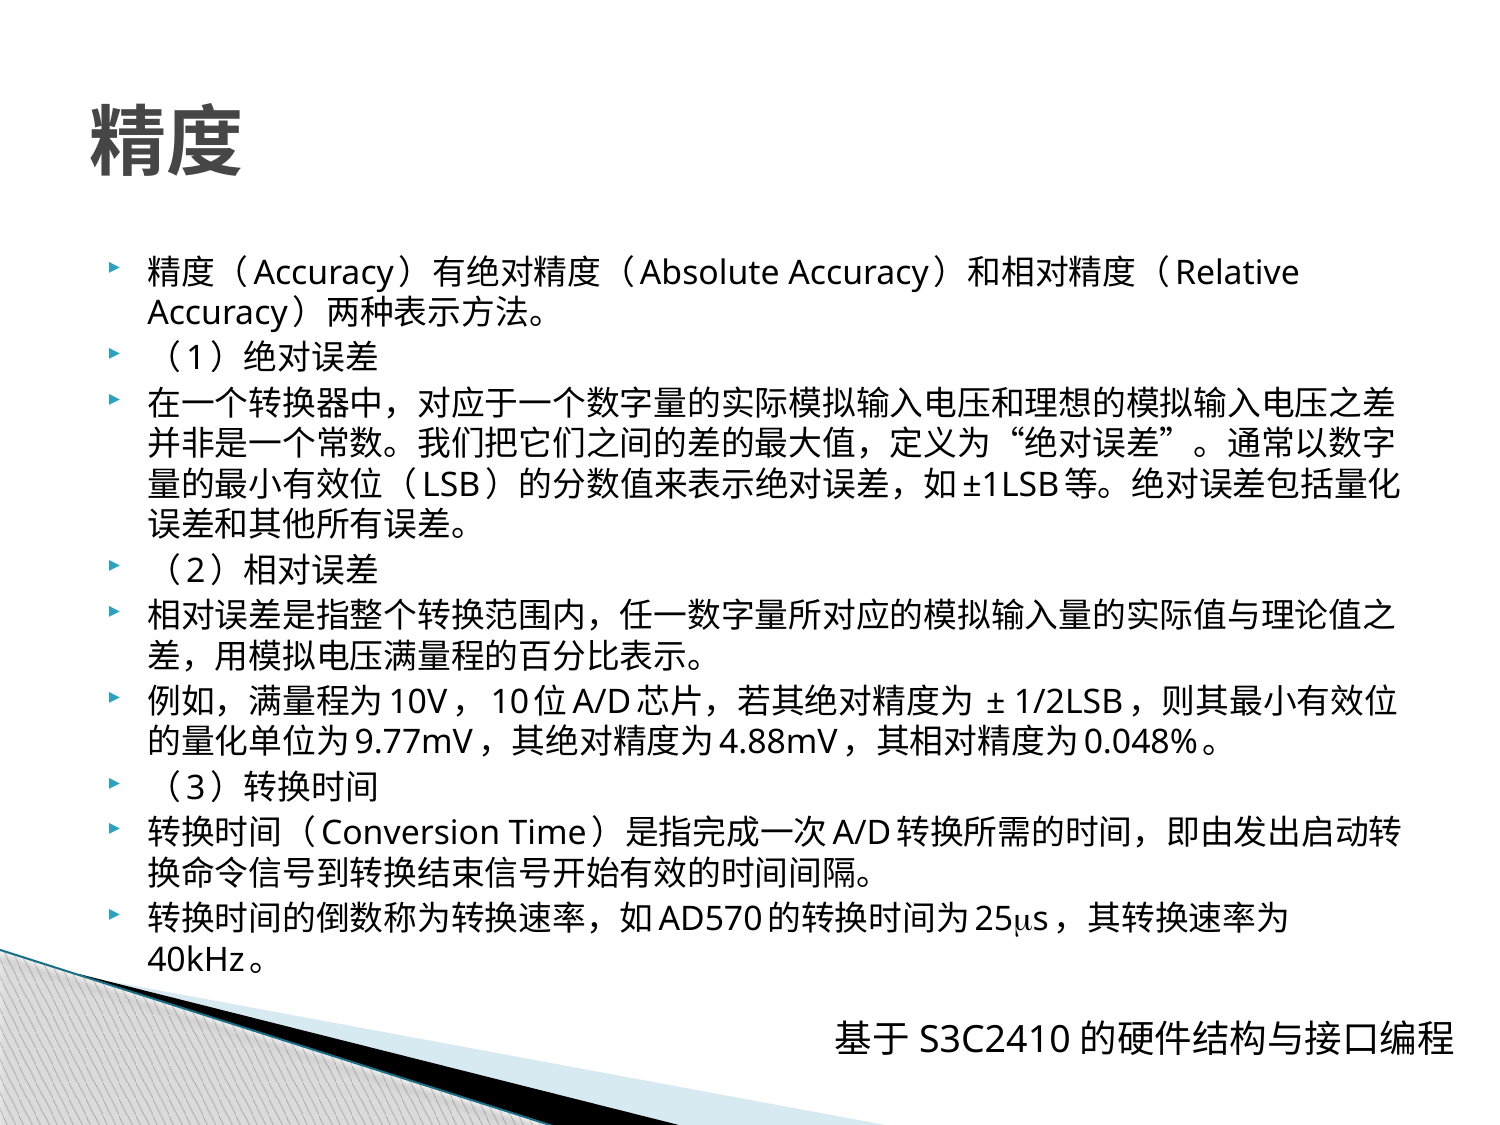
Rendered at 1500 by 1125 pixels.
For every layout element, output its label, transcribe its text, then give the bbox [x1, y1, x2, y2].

text_box 基于S3C2410的硬件结构与接口编程 [820, 1007, 1500, 1068]
list 精度（Accuracy）有绝对精度（Absolute Accuracy）和相对精度（Relative Accuracy）两种表示方法。 （1）绝对误差 在一个转换器中，对应于一个数字量的实际模拟输入电压和理想的模拟输入电压之差并非是一个常数。我们把它们之间的差的最大值，定义为“绝对误差”。通常以数字量的最小有效位（LSB）的分数值来表示绝对误差，如±1LSB等。绝对误差包括量化误差和其他所有误差。 （2）相对误差 相对误差是指整个转换范围内，任一数字量所对应的模拟输入量的实际值与理论值之差，用模拟电压满量程的百分比表示。 例如，满量程为10V，10位A/D芯片，若其绝对精度为 ± 1/2LSB，则其最小有效位的量化单位为9.77mV，其绝对精度为4.88mV，其相对精度为0.048%。 （3）转换时间 转换时间（Conversion Time）是指完成一次A/D转换所需的时间，即由发出启动转换命令信号到转换结束信号开始有效的时间间隔。 转换时间的倒数称为转换速率，如AD570的转换时间为25s，其转换速率为40kHz。 [75, 243, 1425, 986]
title 精度 [75, 45, 1425, 233]
